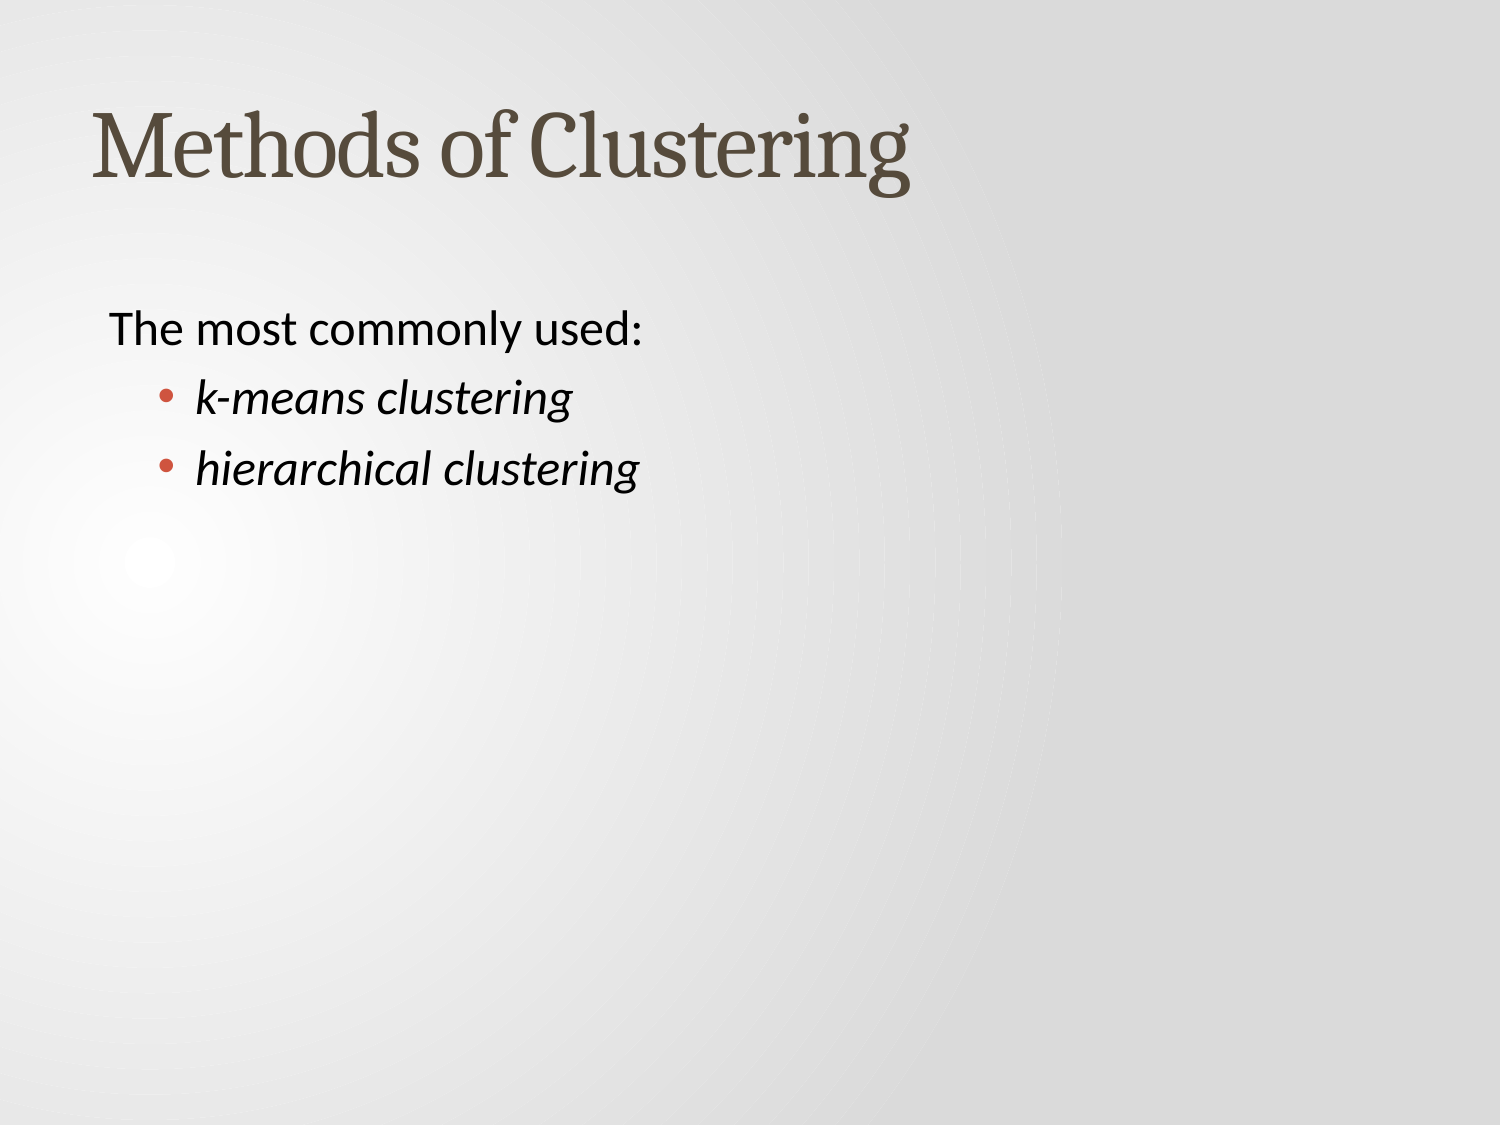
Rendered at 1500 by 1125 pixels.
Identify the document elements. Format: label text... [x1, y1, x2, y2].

title Methods of Clustering [75, 45, 1325, 233]
list The most commonly used: k-means clustering hierarchical clustering [75, 287, 1325, 1050]
